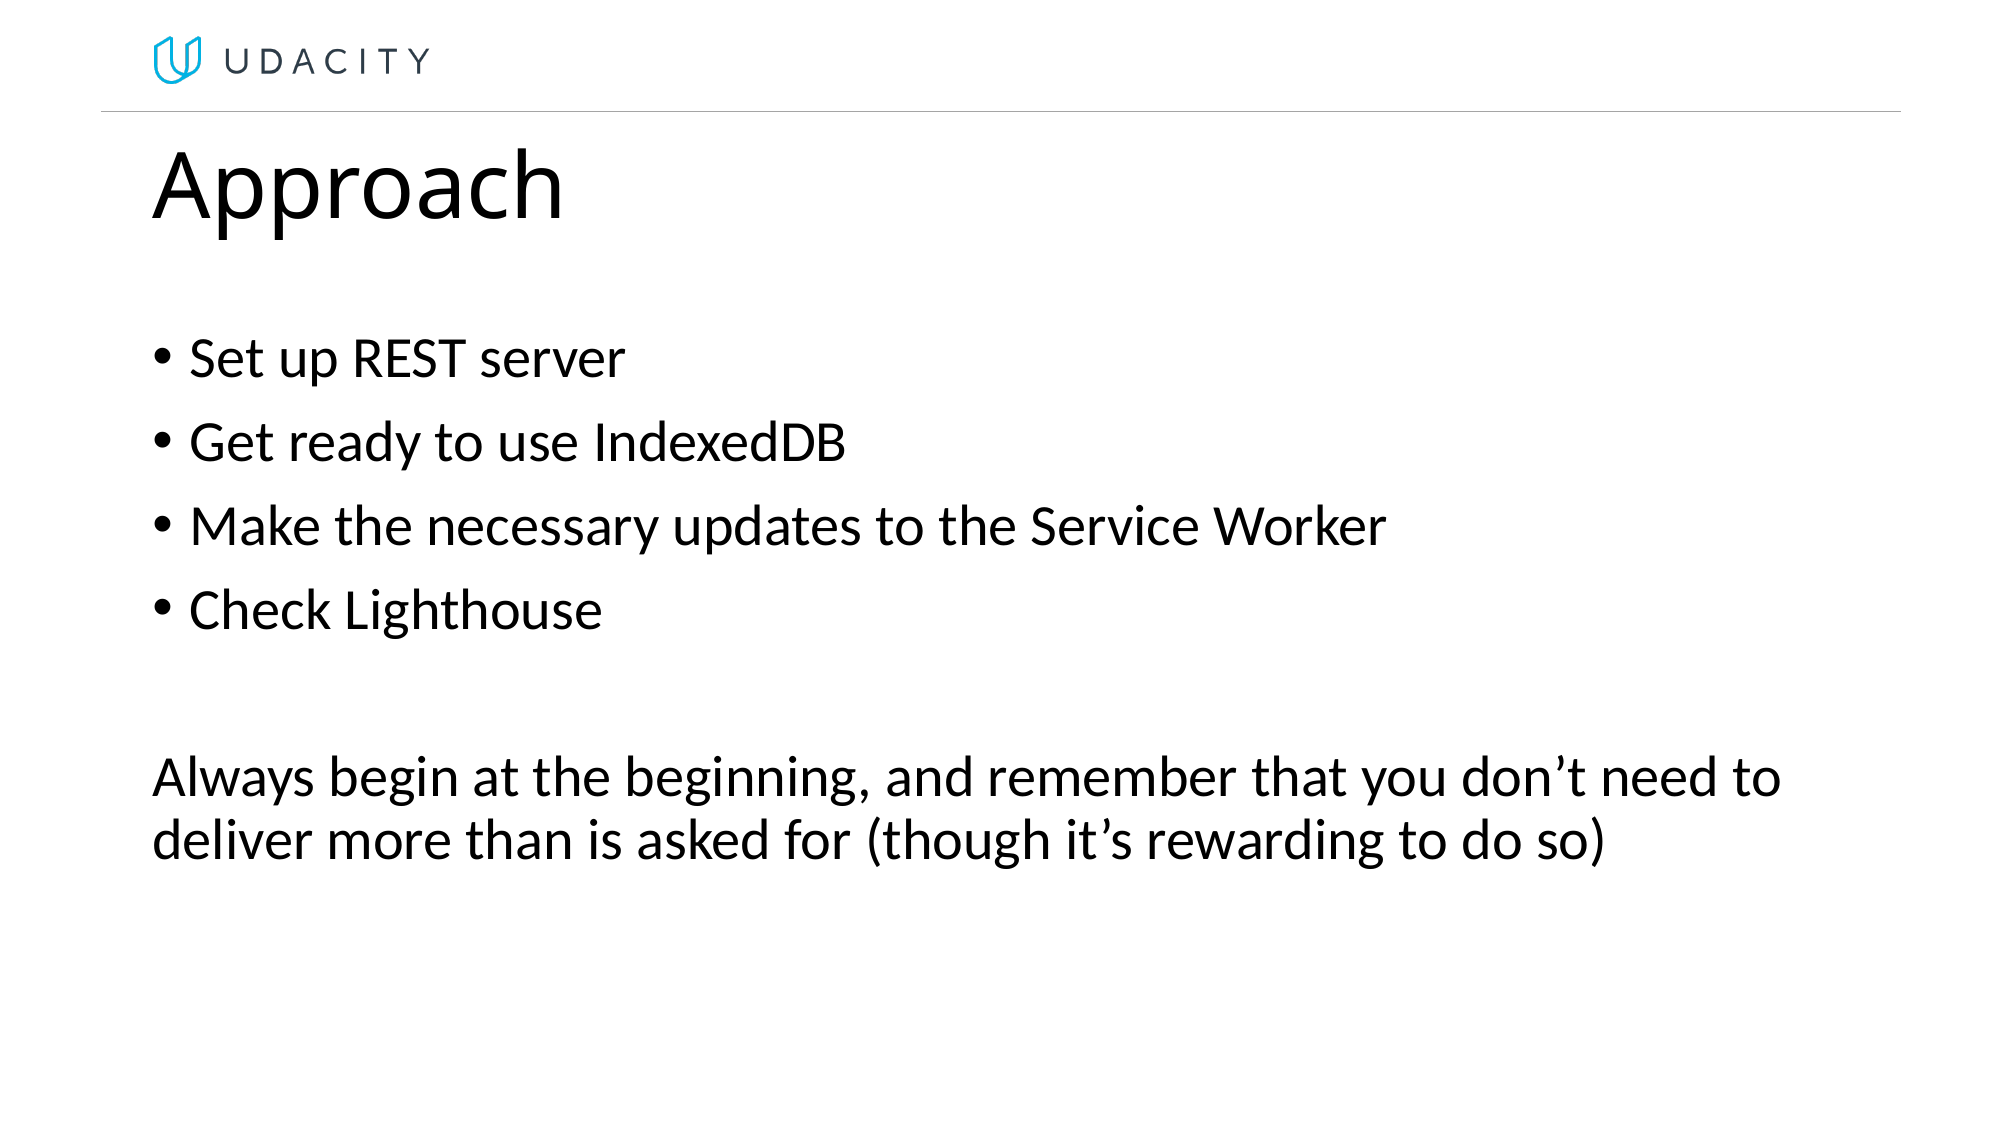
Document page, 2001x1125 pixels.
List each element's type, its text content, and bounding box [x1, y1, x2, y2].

picture [189, 42, 197, 71]
picture [154, 36, 168, 44]
title Approach [137, 80, 1863, 298]
picture [158, 42, 180, 80]
picture [185, 36, 436, 80]
list Set up REST server Get ready to use IndexedDB Make the necessary updates to the Service Worker Check Lighthouse Always begin at the beginning, and remember that you don’t need to deliver more than is asked for (though it’s rewarding to do so) [137, 319, 1863, 1034]
picture [154, 72, 159, 80]
picture [173, 36, 196, 72]
